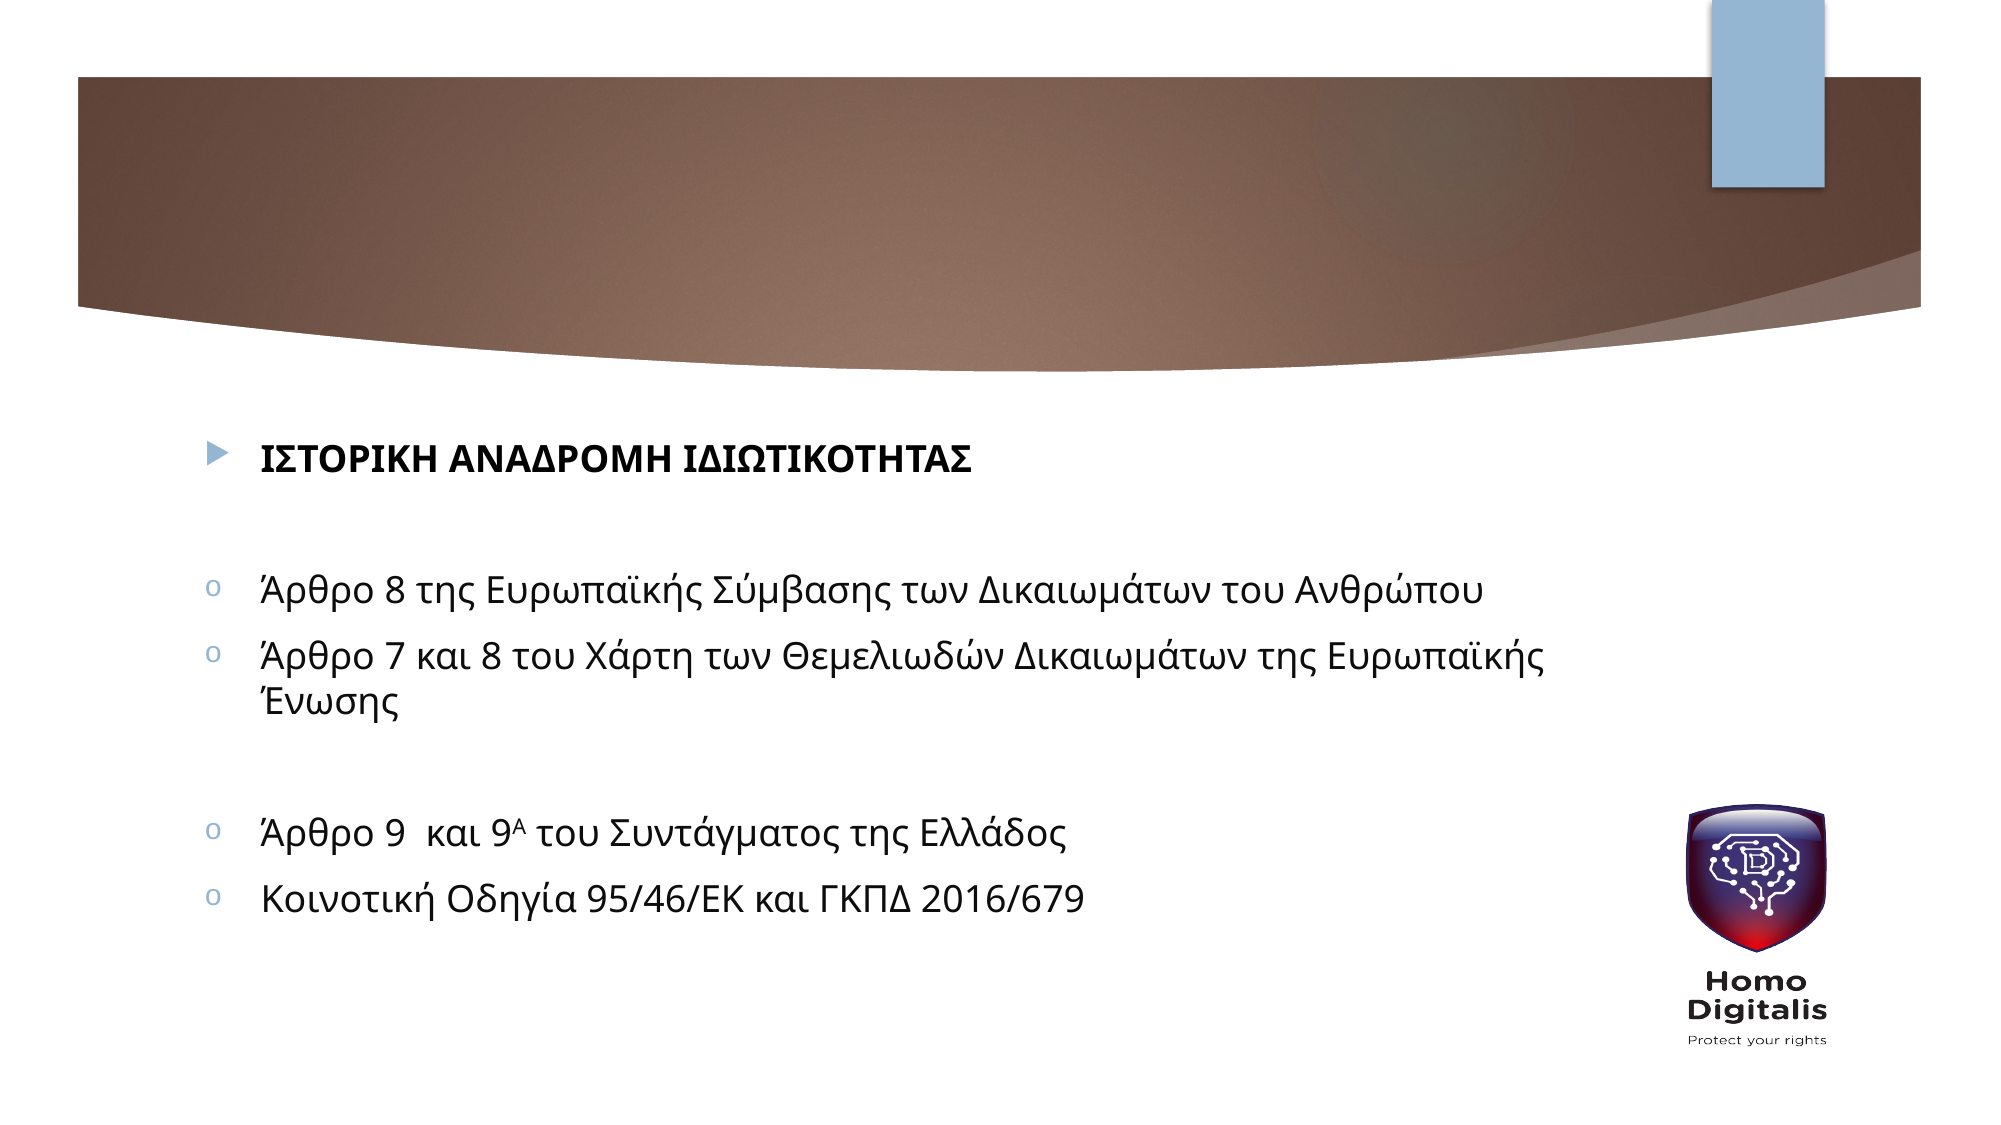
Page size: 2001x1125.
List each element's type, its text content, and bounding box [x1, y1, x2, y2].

picture [1388, 669, 1977, 1125]
list ΙΣΤΟΡΙΚΗ ΑΝΑΔΡΟΜΗ ΙΔΙΩΤΙΚΟΤΗΤΑΣ Άρθρο 8 της Ευρωπαϊκής Σύμβασης των Δικαιωμάτων του Ανθρώπου Άρθρο 7 και 8 του Χάρτη των Θεμελιωδών Δικαιωμάτων της Ευρωπαϊκής Ένωσης Άρθρο 9 και 9Α του Συντάγματος της Ελλάδος Κοινοτική Οδηγία 95/46/ΕΚ και ΓΚΠΔ 2016/679 [189, 427, 1638, 988]
